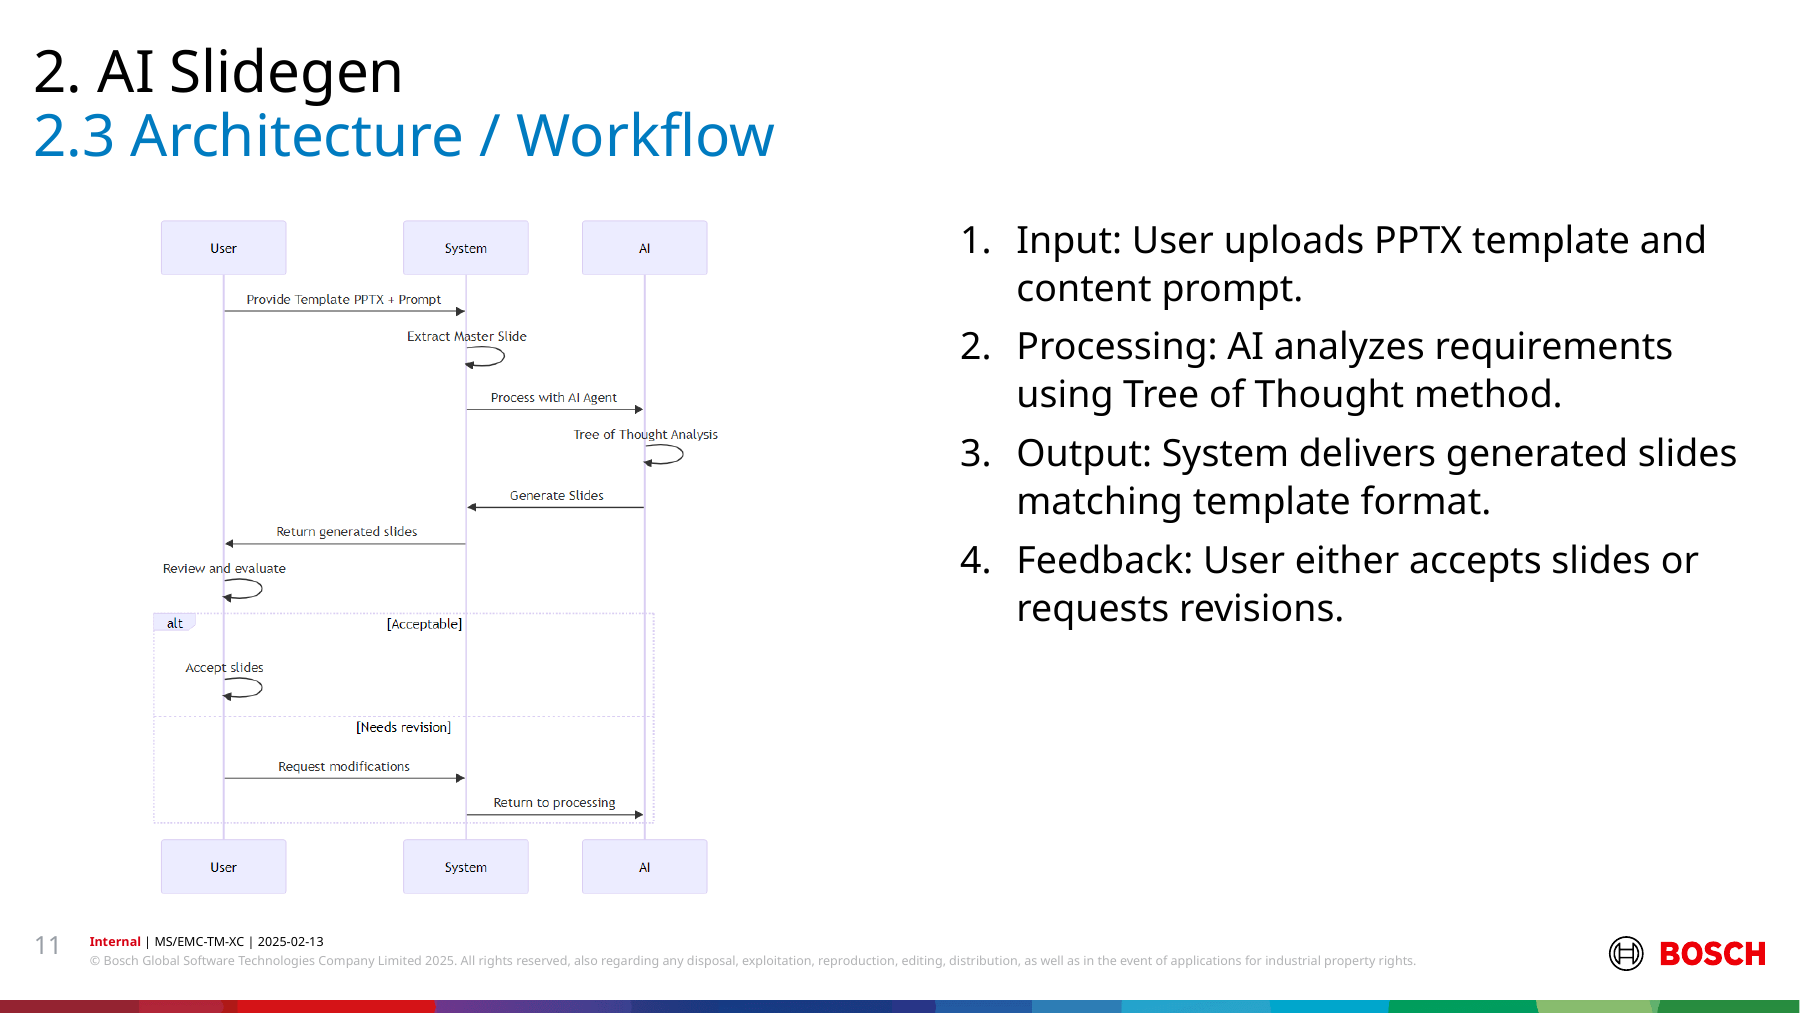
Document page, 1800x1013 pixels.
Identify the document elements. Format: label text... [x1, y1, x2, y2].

title 2.3 Architecture / Workflow [33, 106, 1766, 171]
list Input: User uploads PPTX template and content prompt. Processing: AI analyzes requirements using Tree of Thought method. Output: System delivers generated slides matching template format. Feedback: User either accepts slides or requests revisions. [960, 212, 1767, 909]
picture [1388, 1000, 1800, 1013]
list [112, 212, 761, 909]
picture [0, 1000, 1270, 1013]
slide_number 11 [33, 929, 81, 997]
list 2. AI Slidegen [33, 42, 1766, 106]
